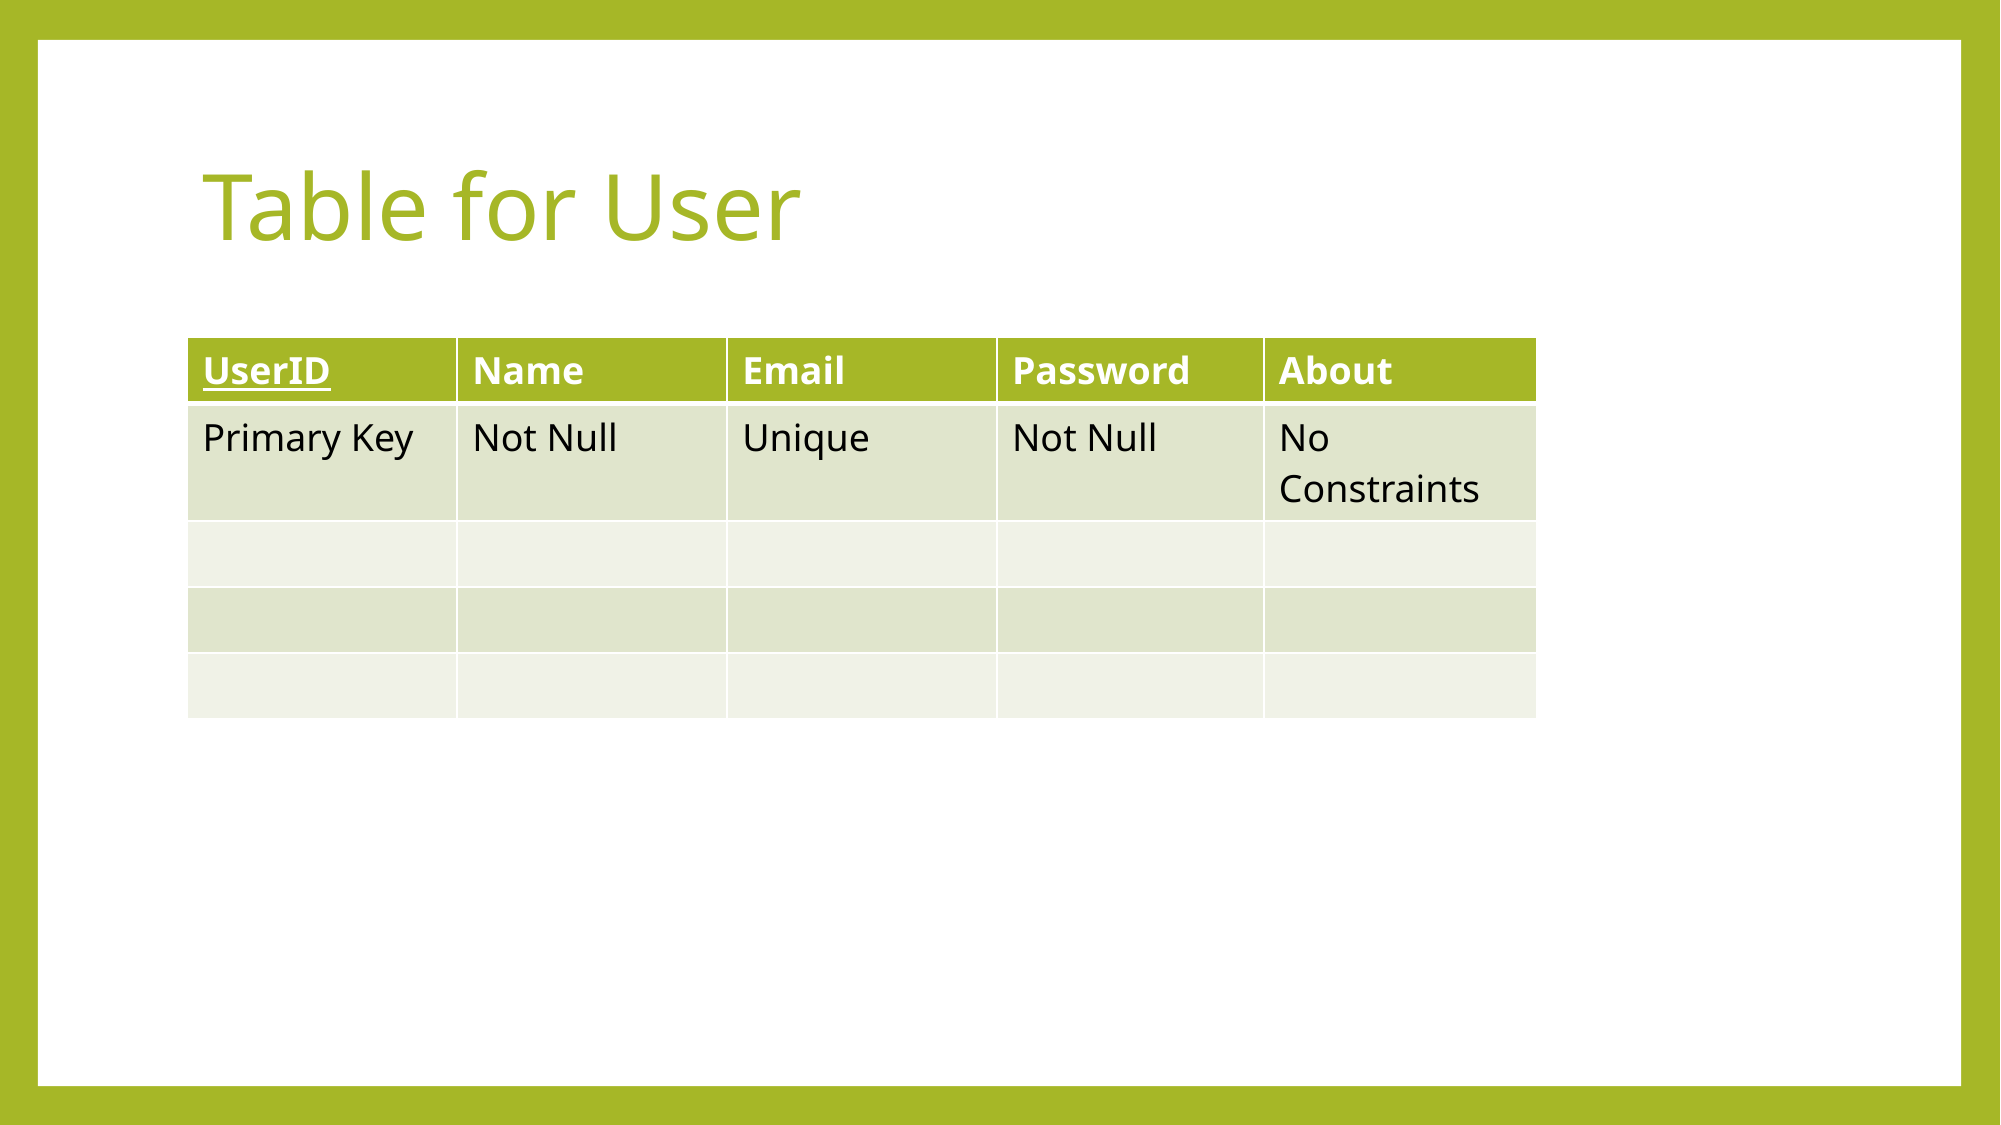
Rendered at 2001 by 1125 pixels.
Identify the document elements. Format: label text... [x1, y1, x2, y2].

table_header Email [728, 338, 996, 401]
table_cell [188, 588, 456, 652]
title Table for User [187, 99, 1808, 323]
table_header Name [458, 338, 726, 401]
table_header UserID [188, 338, 456, 401]
table_header Password [998, 338, 1263, 401]
table_header About [1265, 338, 1536, 401]
table_cell [188, 654, 456, 718]
table_cell [728, 522, 996, 586]
table_cell [728, 588, 996, 652]
table_cell Not Null [458, 406, 726, 520]
table_cell [1265, 588, 1536, 652]
table_cell [458, 522, 726, 586]
table_cell [458, 588, 726, 652]
table_cell [998, 588, 1263, 652]
table_cell No Constraints [1265, 406, 1536, 520]
table_cell [998, 654, 1263, 718]
table_cell Primary Key [188, 406, 456, 520]
table_cell Not Null [998, 406, 1263, 520]
table_cell [188, 522, 456, 586]
table_cell [728, 654, 996, 718]
table_cell [1265, 654, 1536, 718]
table_cell [1265, 522, 1536, 586]
table_cell [998, 522, 1263, 586]
table_cell [458, 654, 726, 718]
table_cell Unique [728, 406, 996, 520]
